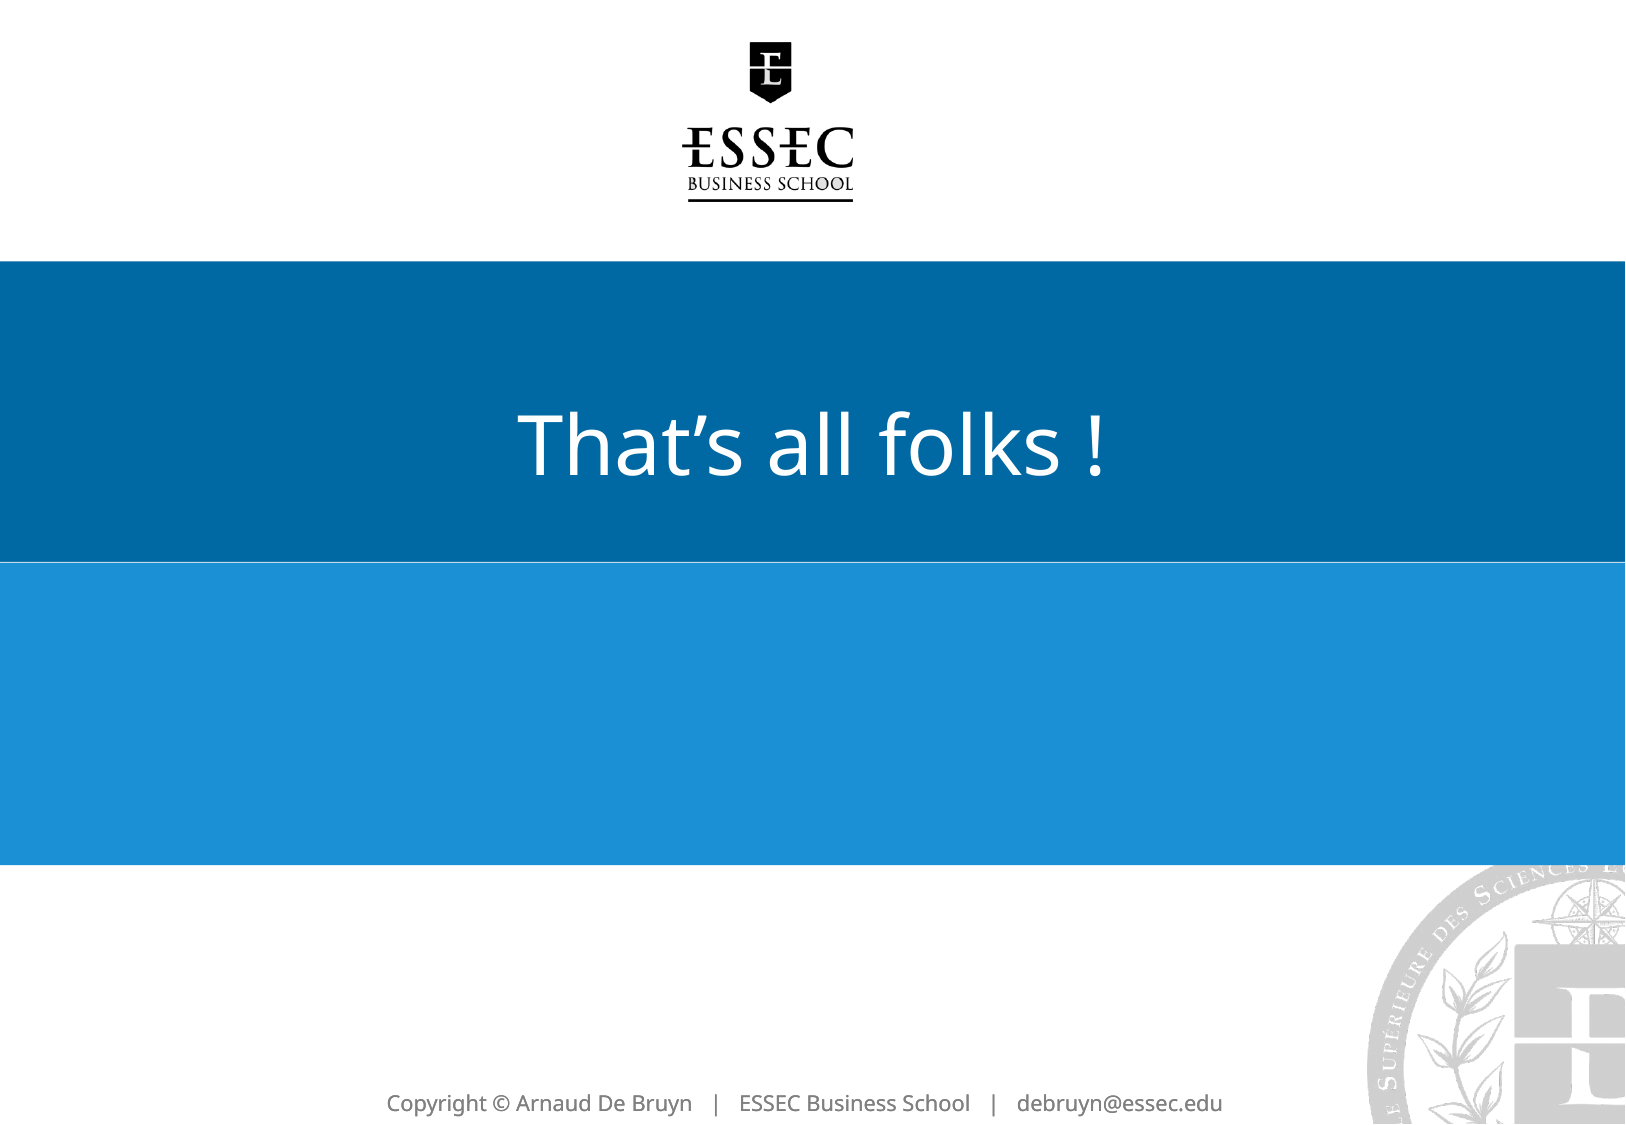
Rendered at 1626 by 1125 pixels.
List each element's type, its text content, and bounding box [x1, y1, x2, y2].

picture [682, 42, 853, 202]
title That’s all folks ! [121, 321, 1504, 563]
